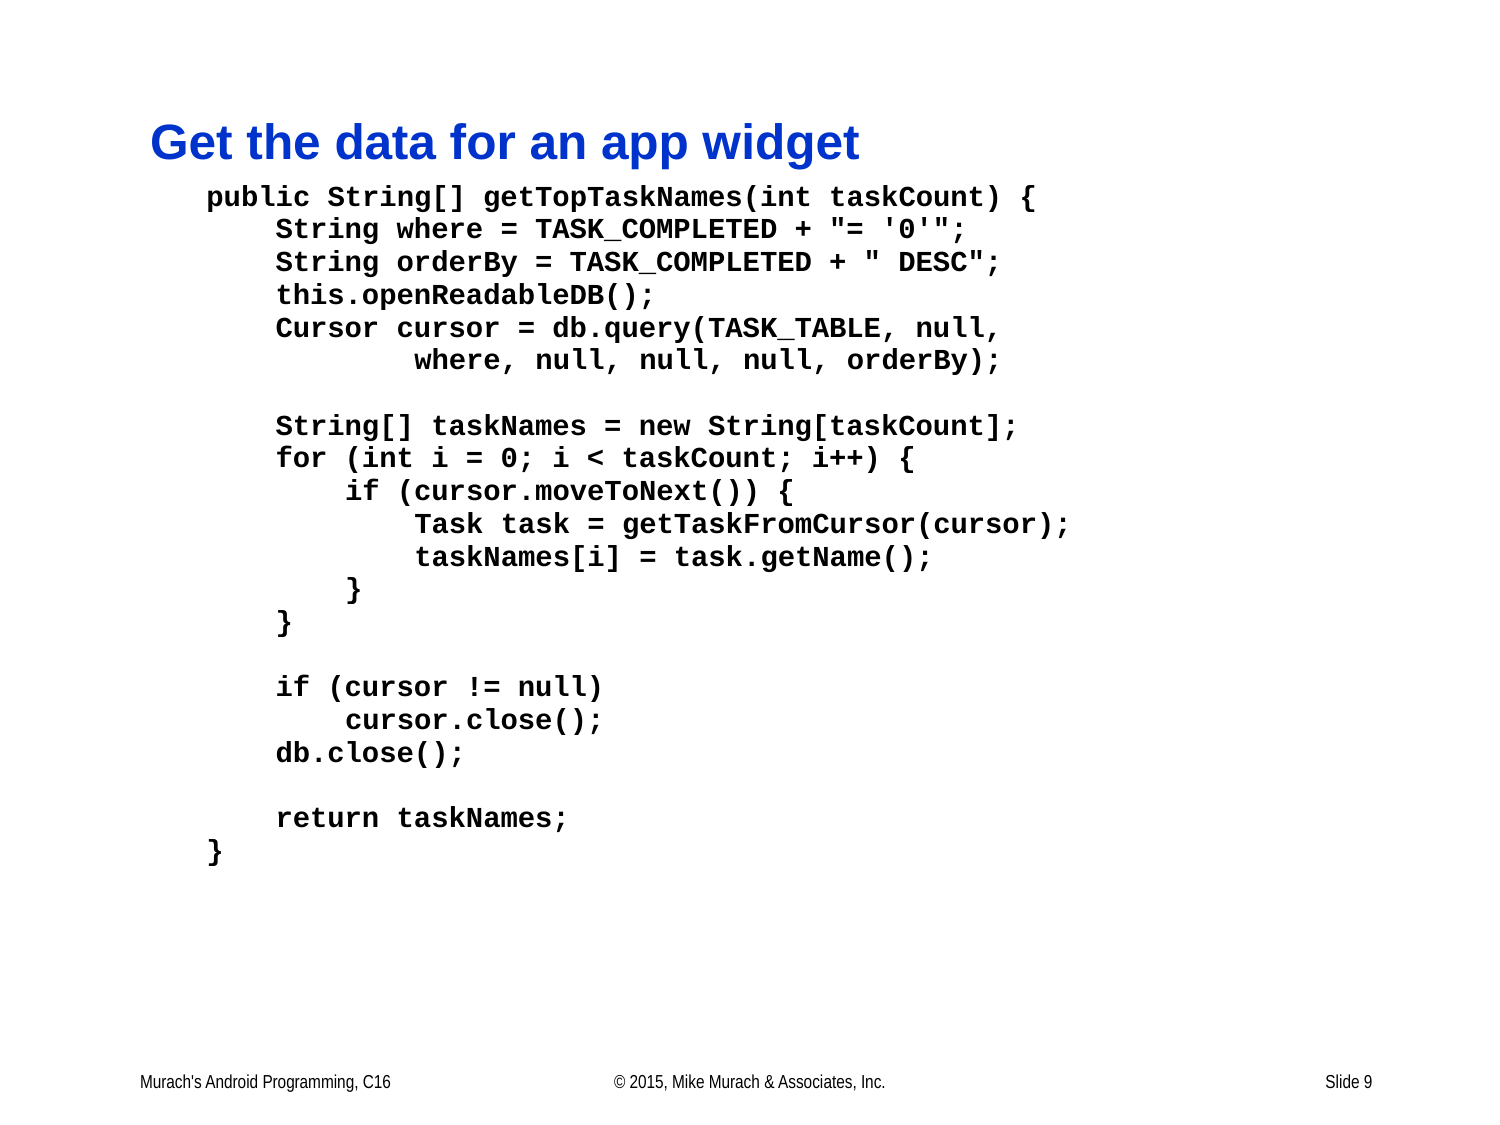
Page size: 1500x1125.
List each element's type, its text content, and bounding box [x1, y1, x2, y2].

footer © 2015, Mike Murach & Associates, Inc. [474, 1025, 1025, 1100]
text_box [149, 112, 1265, 880]
slide_number Slide 9 [1074, 1025, 1388, 1100]
slide_number Murach's Android Programming, C16 [125, 1025, 450, 1100]
